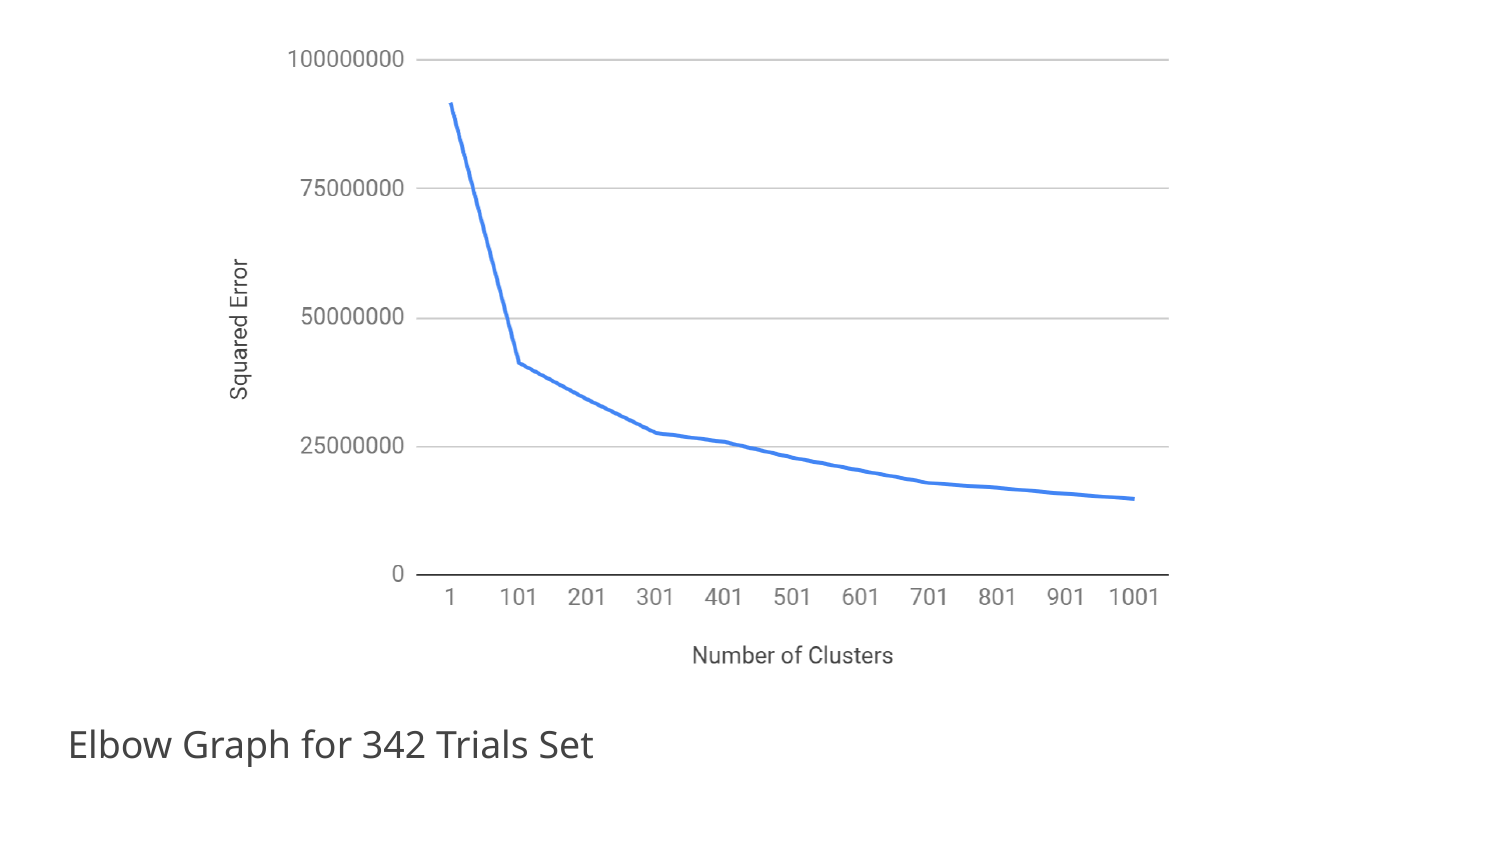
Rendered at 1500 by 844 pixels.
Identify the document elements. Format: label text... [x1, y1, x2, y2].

list Elbow Graph for 342 Trials Set [52, 694, 1037, 793]
picture [201, 23, 1197, 695]
